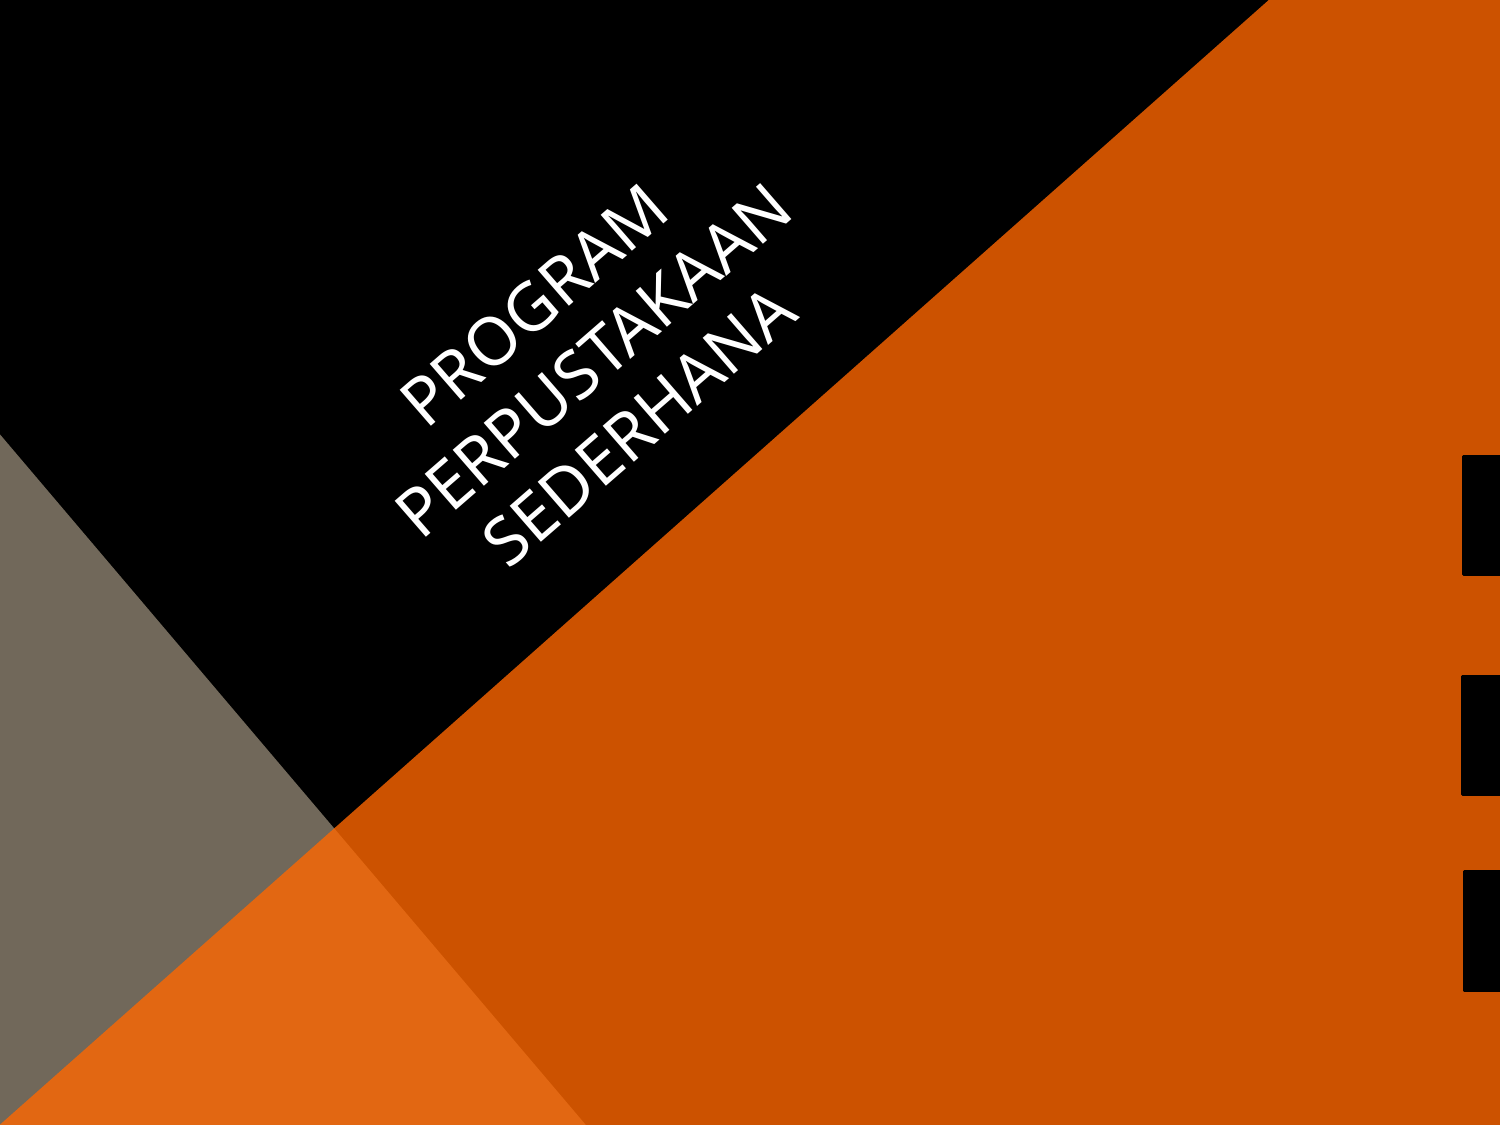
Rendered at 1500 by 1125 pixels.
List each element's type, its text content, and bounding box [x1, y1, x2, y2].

text_box [1463, 870, 1500, 992]
text_box [1461, 675, 1500, 796]
text_box [1462, 455, 1500, 576]
title Program perpustakaan sederhana [183, 0, 1017, 762]
